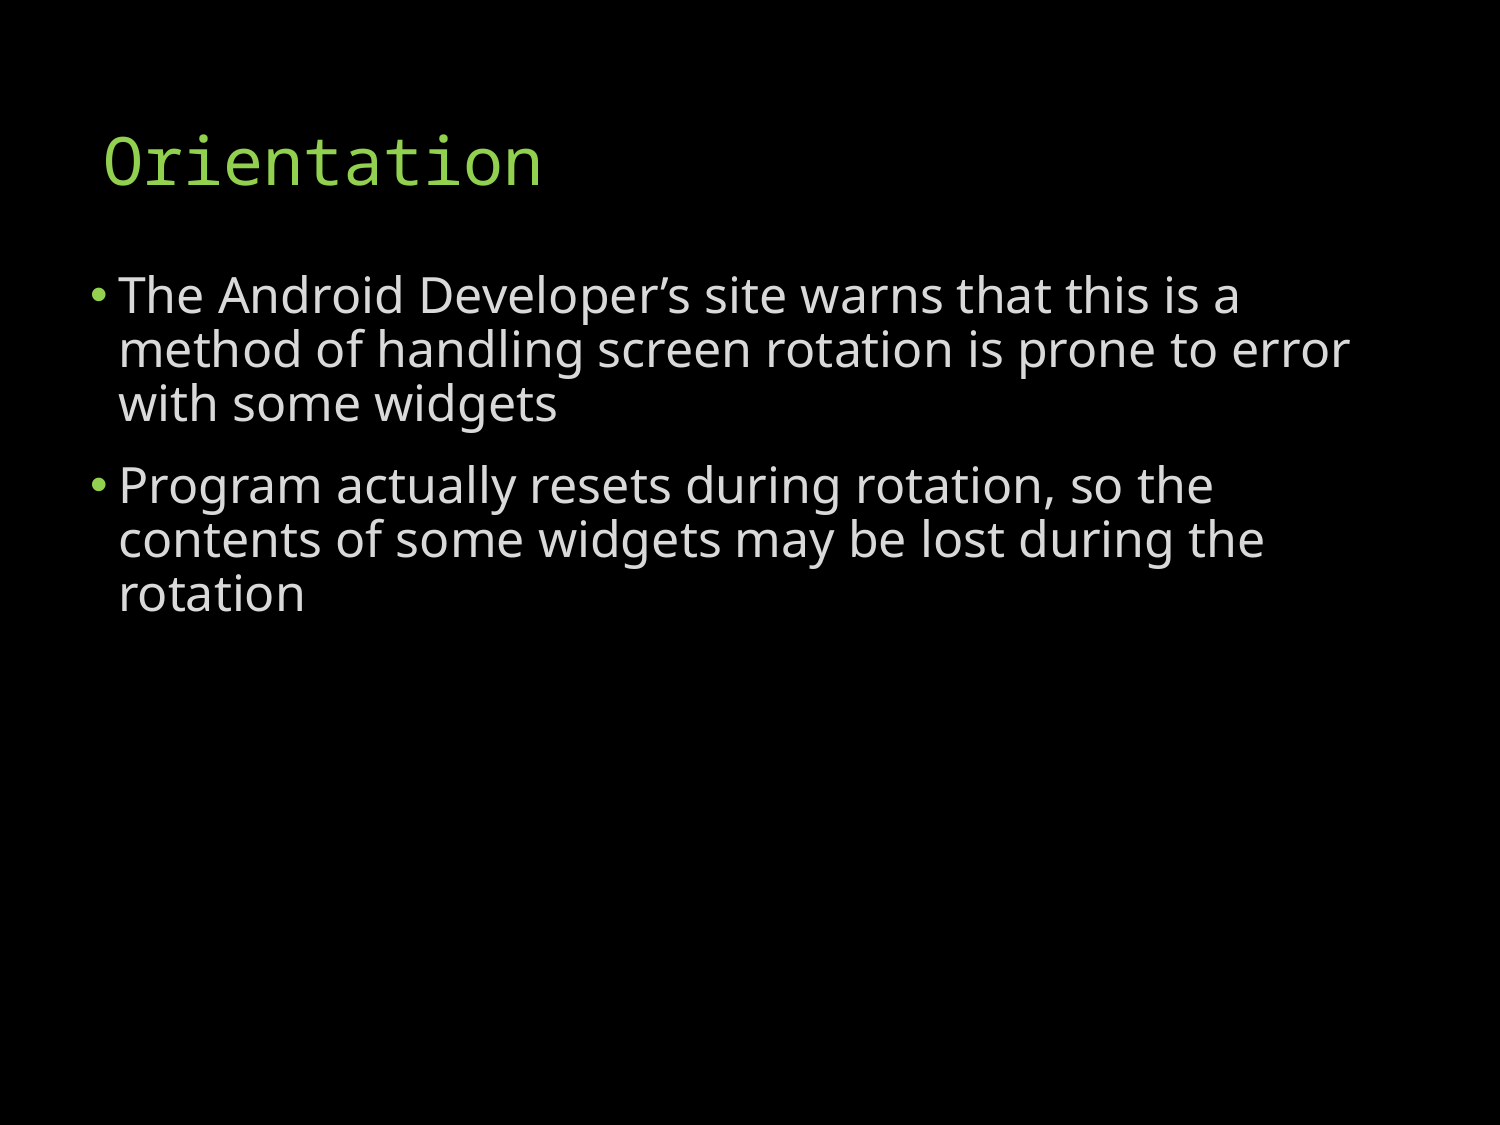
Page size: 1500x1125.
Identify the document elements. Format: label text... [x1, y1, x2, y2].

list The Android Developer’s site warns that this is a method of handling screen rotation is prone to error with some widgets Program actually resets during rotation, so the contents of some widgets may be lost during the rotation [75, 262, 1425, 1047]
title Orientation [88, 75, 1362, 208]
